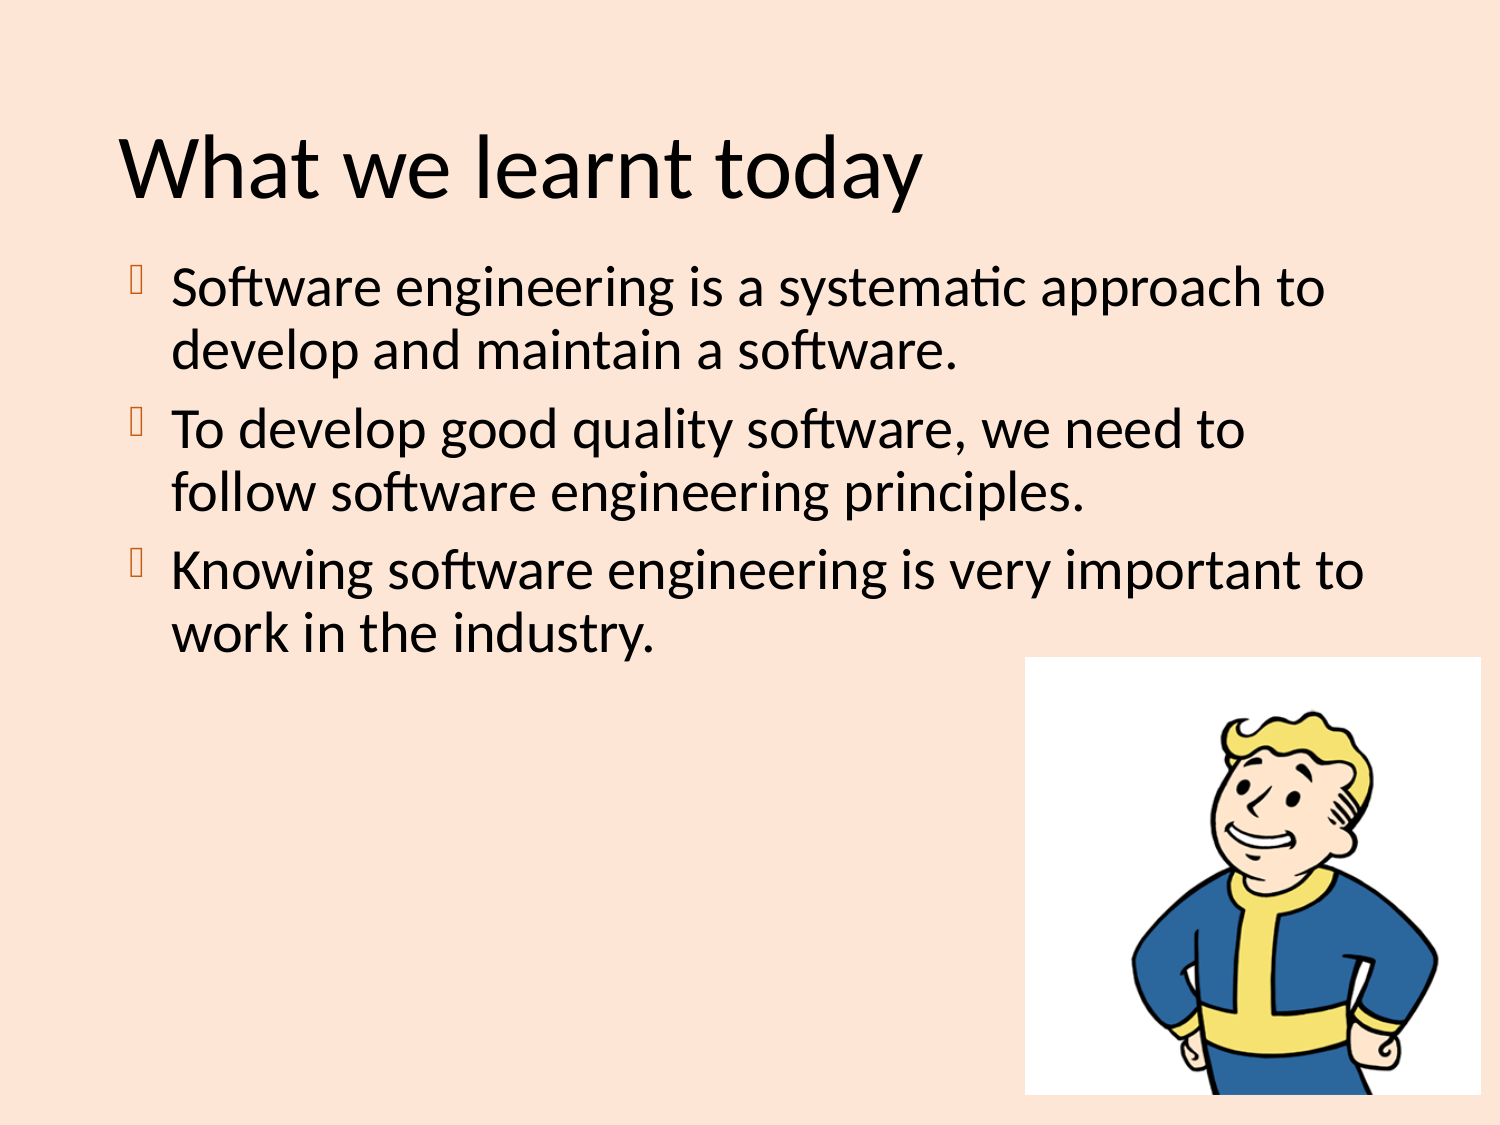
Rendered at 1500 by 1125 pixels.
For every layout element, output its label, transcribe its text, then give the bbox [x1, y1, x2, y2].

picture [1024, 657, 1481, 1096]
list Software engineering is a systematic approach to develop and maintain a software. To develop good quality software, we need to follow software engineering principles. Knowing software engineering is very important to work in the industry. [99, 248, 1394, 963]
title What we learnt today [103, 59, 1397, 278]
